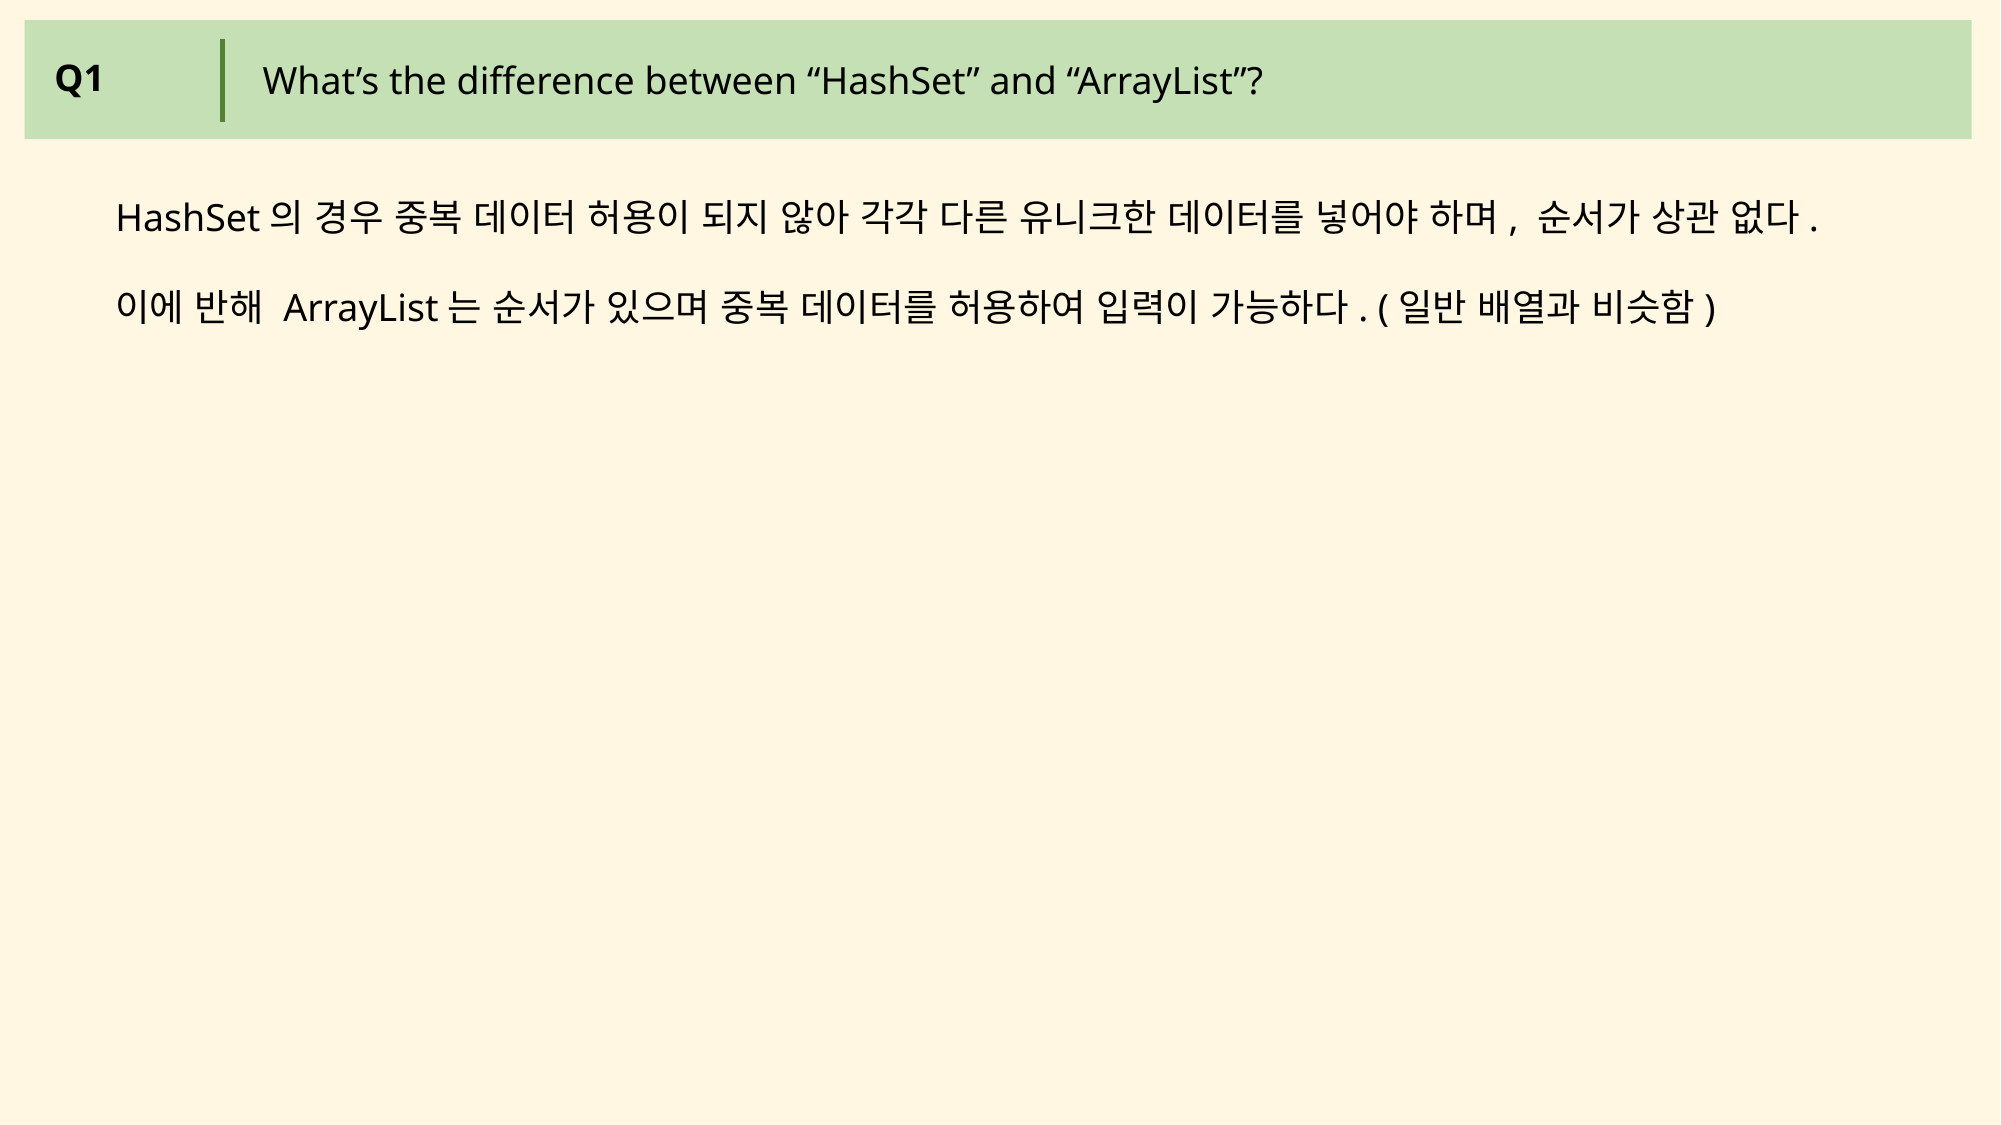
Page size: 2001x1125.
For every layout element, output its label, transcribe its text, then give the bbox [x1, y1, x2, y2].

text_box What’s the difference between “HashSet” and “ArrayList”? [247, 49, 1280, 110]
text_box HashSet의 경우 중복 데이터 허용이 되지 않아 각각 다른 유니크한 데이터를 넣어야 하며, 순서가 상관 없다. 이에 반해 ArrayList는 순서가 있으며 중복 데이터를 허용하여 입력이 가능하다. (일반 배열과 비슷함) [100, 187, 1834, 337]
list Q1 [39, 52, 208, 108]
